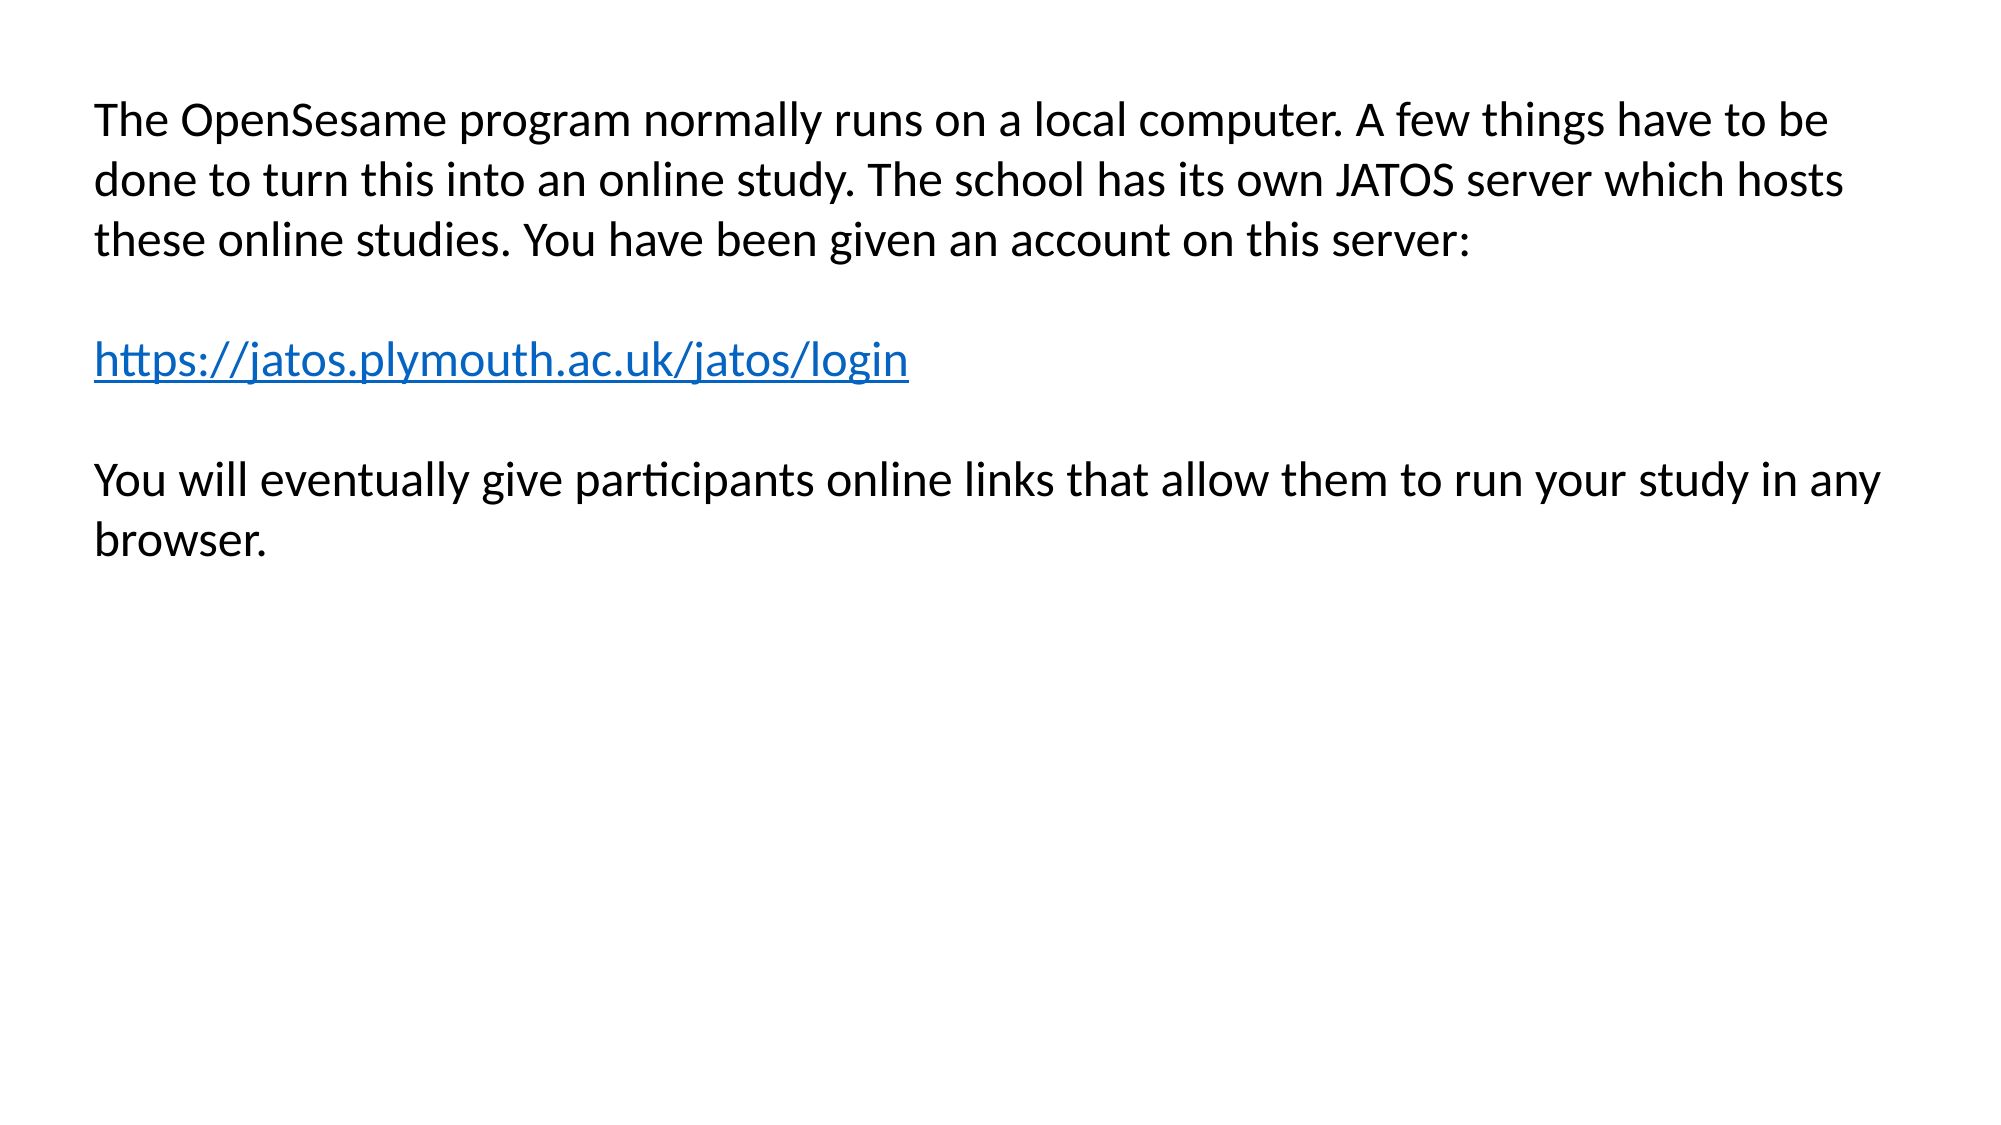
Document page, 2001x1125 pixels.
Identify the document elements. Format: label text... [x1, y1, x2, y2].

text_box The OpenSesame program normally runs on a local computer. A few things have to be done to turn this into an online study. The school has its own JATOS server which hosts these online studies. You have been given an account on this server: https://jatos.plymouth.ac.uk/jatos/login You will eventually give participants online links that allow them to run your study in any browser. [79, 79, 1952, 574]
